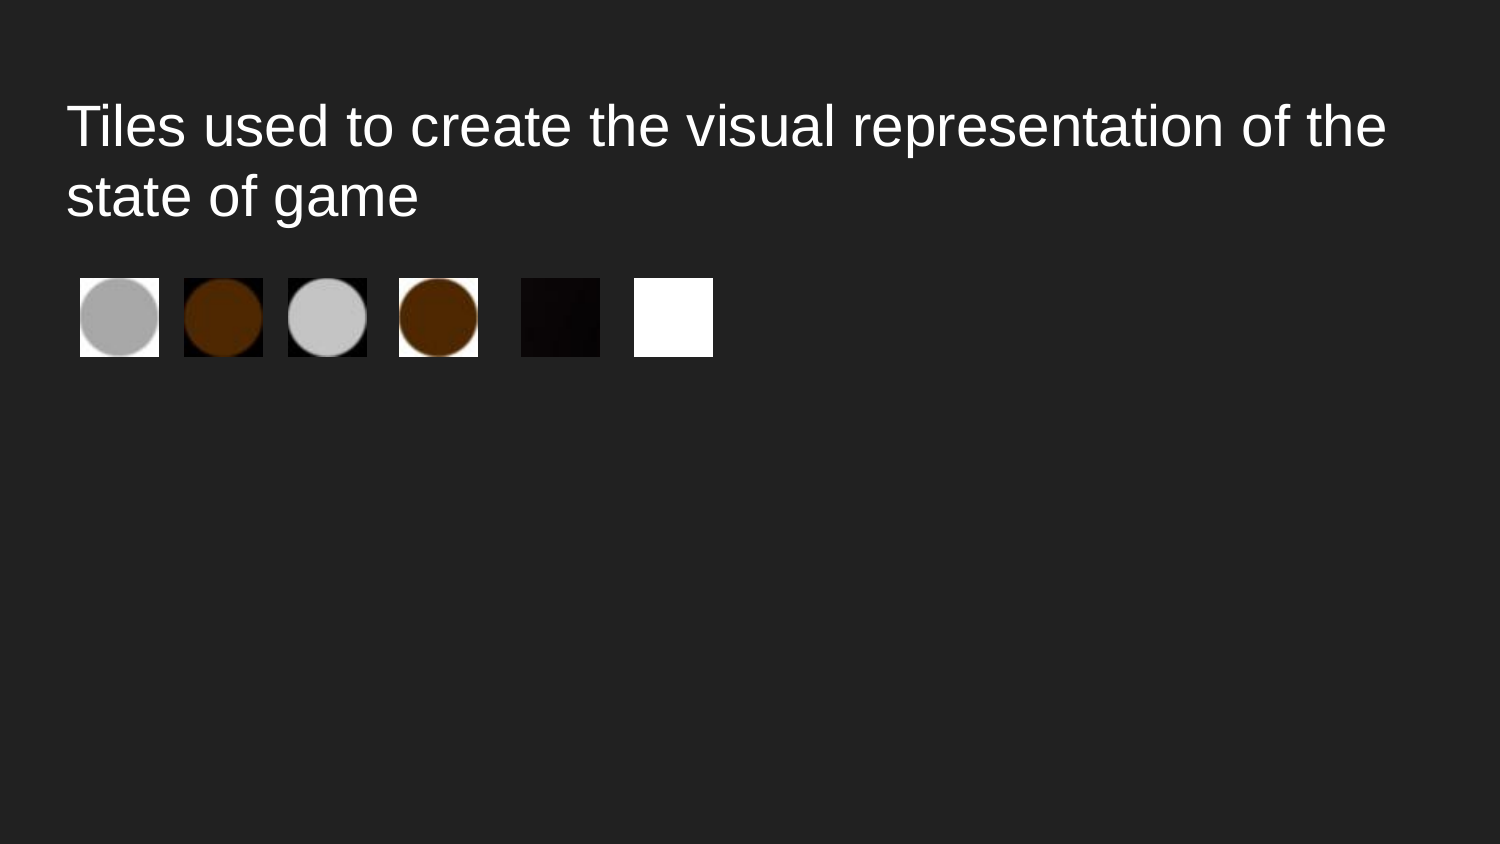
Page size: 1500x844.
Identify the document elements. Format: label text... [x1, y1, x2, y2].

title Tiles used to create the visual representation of the state of game [51, 72, 1449, 167]
picture [288, 278, 367, 358]
picture [398, 278, 478, 358]
picture [184, 278, 263, 358]
picture [521, 278, 601, 358]
picture [634, 278, 714, 358]
picture [79, 278, 159, 358]
